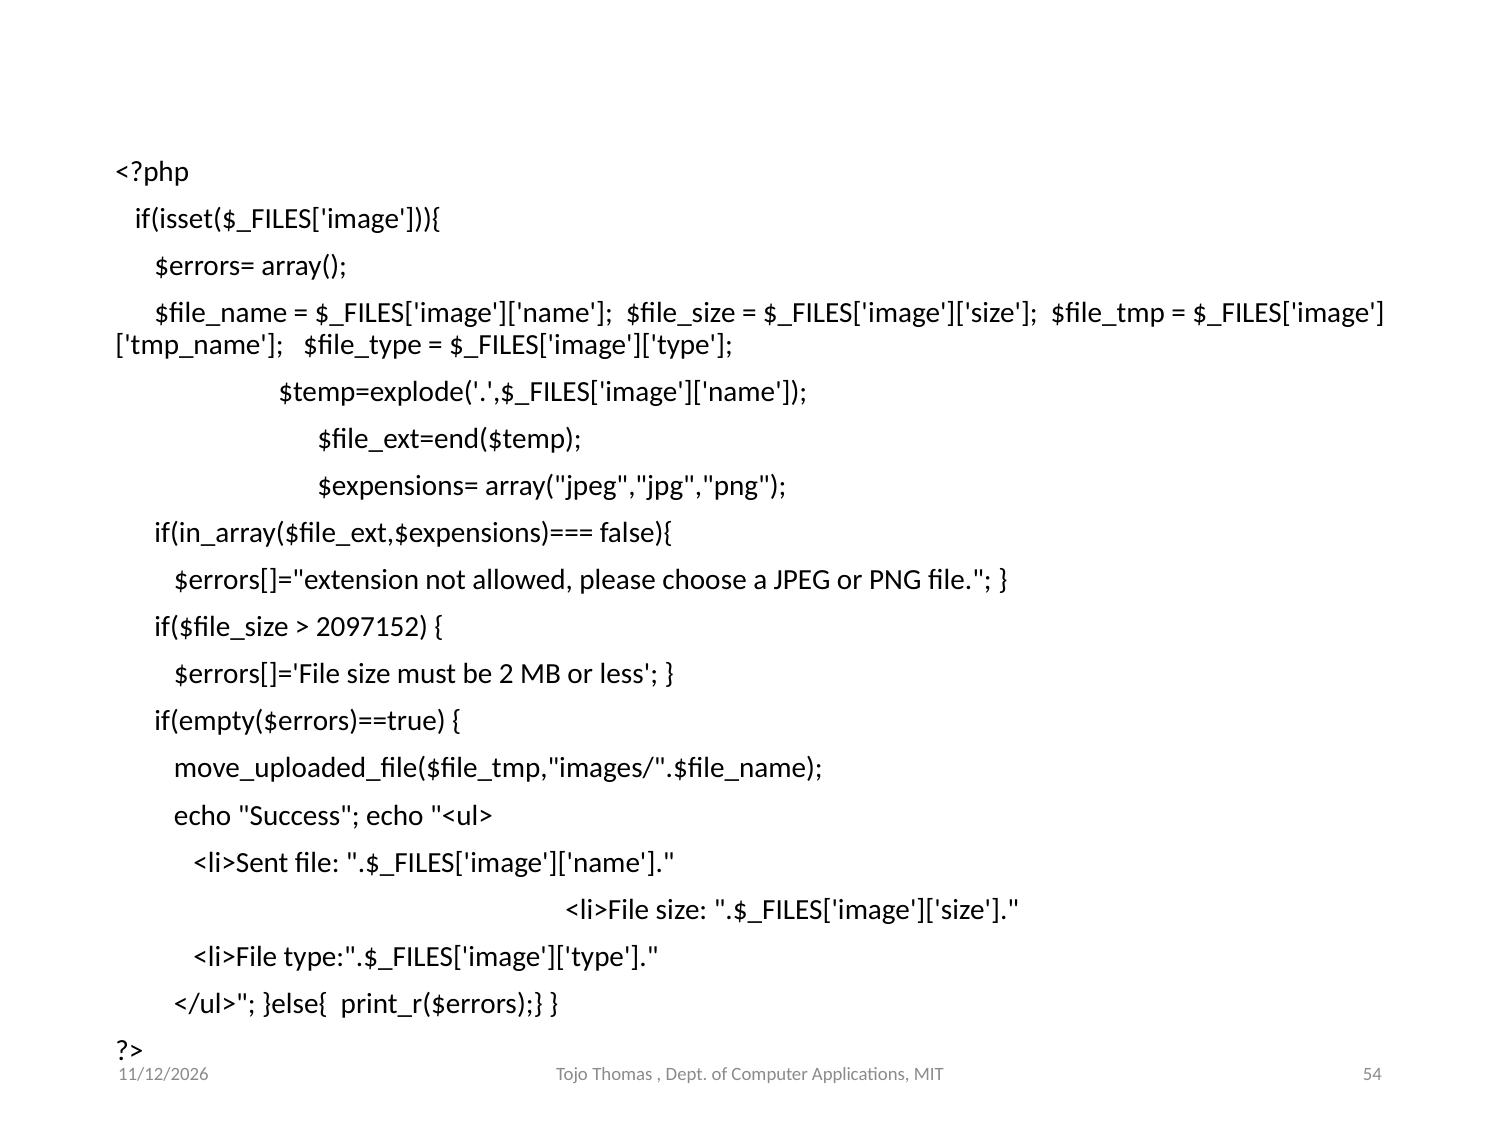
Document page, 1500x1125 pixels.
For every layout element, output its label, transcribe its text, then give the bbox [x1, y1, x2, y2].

footer Tojo Thomas , Dept. of Computer Applications, MIT [496, 1042, 1004, 1103]
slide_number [103, 1042, 441, 1103]
slide_number 54 [1059, 1042, 1397, 1103]
list <?php if(isset($_FILES['image'])){ $errors= array(); $file_name = $_FILES['image']['name']; $file_size = $_FILES['image']['size']; $file_tmp = $_FILES['image']['tmp_name']; $file_type = $_FILES['image']['type']; $temp=explode('.',$_FILES['image']['name']); $file_ext=end($temp); $expensions= array("jpeg","jpg","png"); if(in_array($file_ext,$expensions)=== false){ $errors[]="extension not allowed, please choose a JPEG or PNG file."; } if($file_size > 2097152) { $errors[]='File size must be 2 MB or less'; } if(empty($errors)==true) { move_uploaded_file($file_tmp,"images/".$file_name); echo "Success"; echo "<ul> <li>Sent file: ".$_FILES['image']['name']." <li>File size: ".$_FILES['image']['size']." <li>File type:".$_FILES['image']['type']." </ul>"; }else{ print_r($errors);} } ?> [100, 149, 1425, 988]
